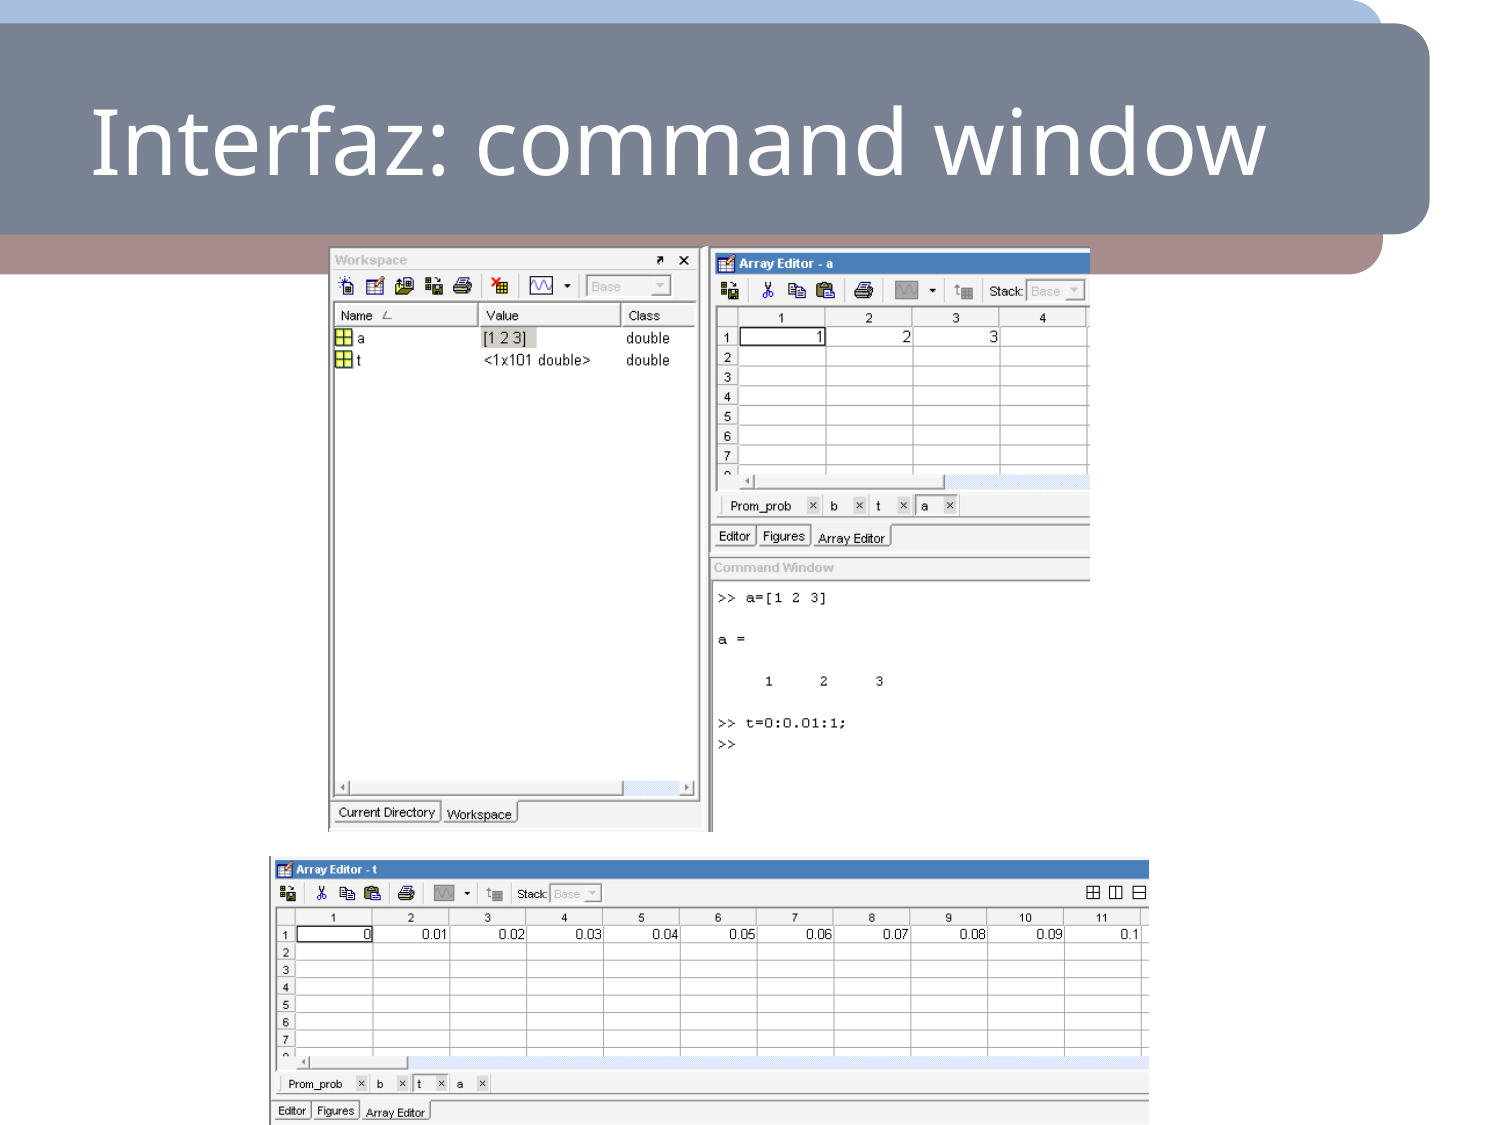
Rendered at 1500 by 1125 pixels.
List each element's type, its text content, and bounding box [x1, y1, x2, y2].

title Interfaz: command window [75, 45, 1425, 233]
picture [269, 856, 1149, 1125]
picture [327, 245, 1091, 832]
